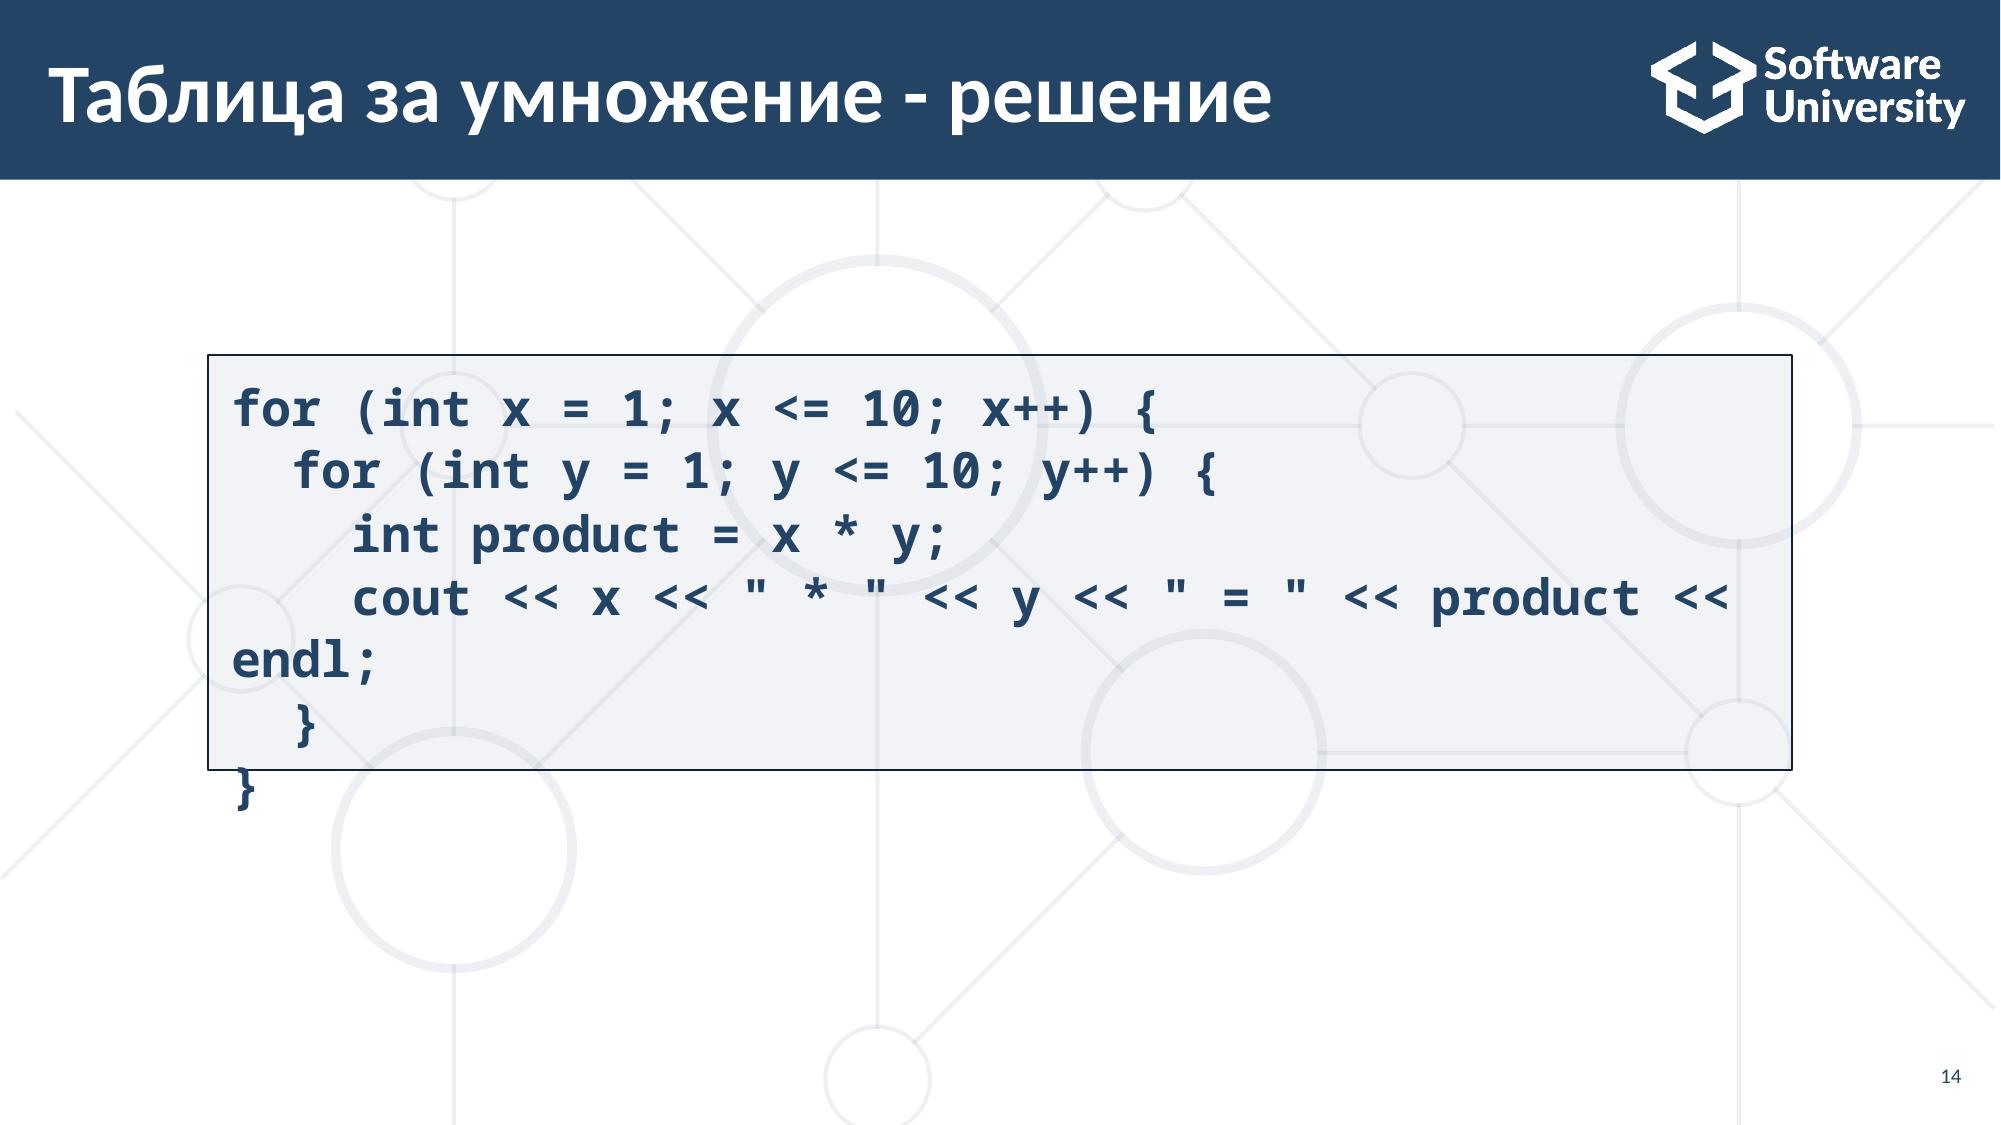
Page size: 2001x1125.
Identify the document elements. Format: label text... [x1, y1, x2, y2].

list for (int x = 1; x <= 10; x++) { for (int y = 1; y <= 10; y++) { int product = x * y; cout << x << " * " << y << " = " << product << endl; } } [207, 354, 1793, 771]
slide_number 14 [1896, 1049, 1968, 1101]
picture [1651, 41, 1966, 134]
title Таблица за умножение - решение [31, 16, 1625, 162]
